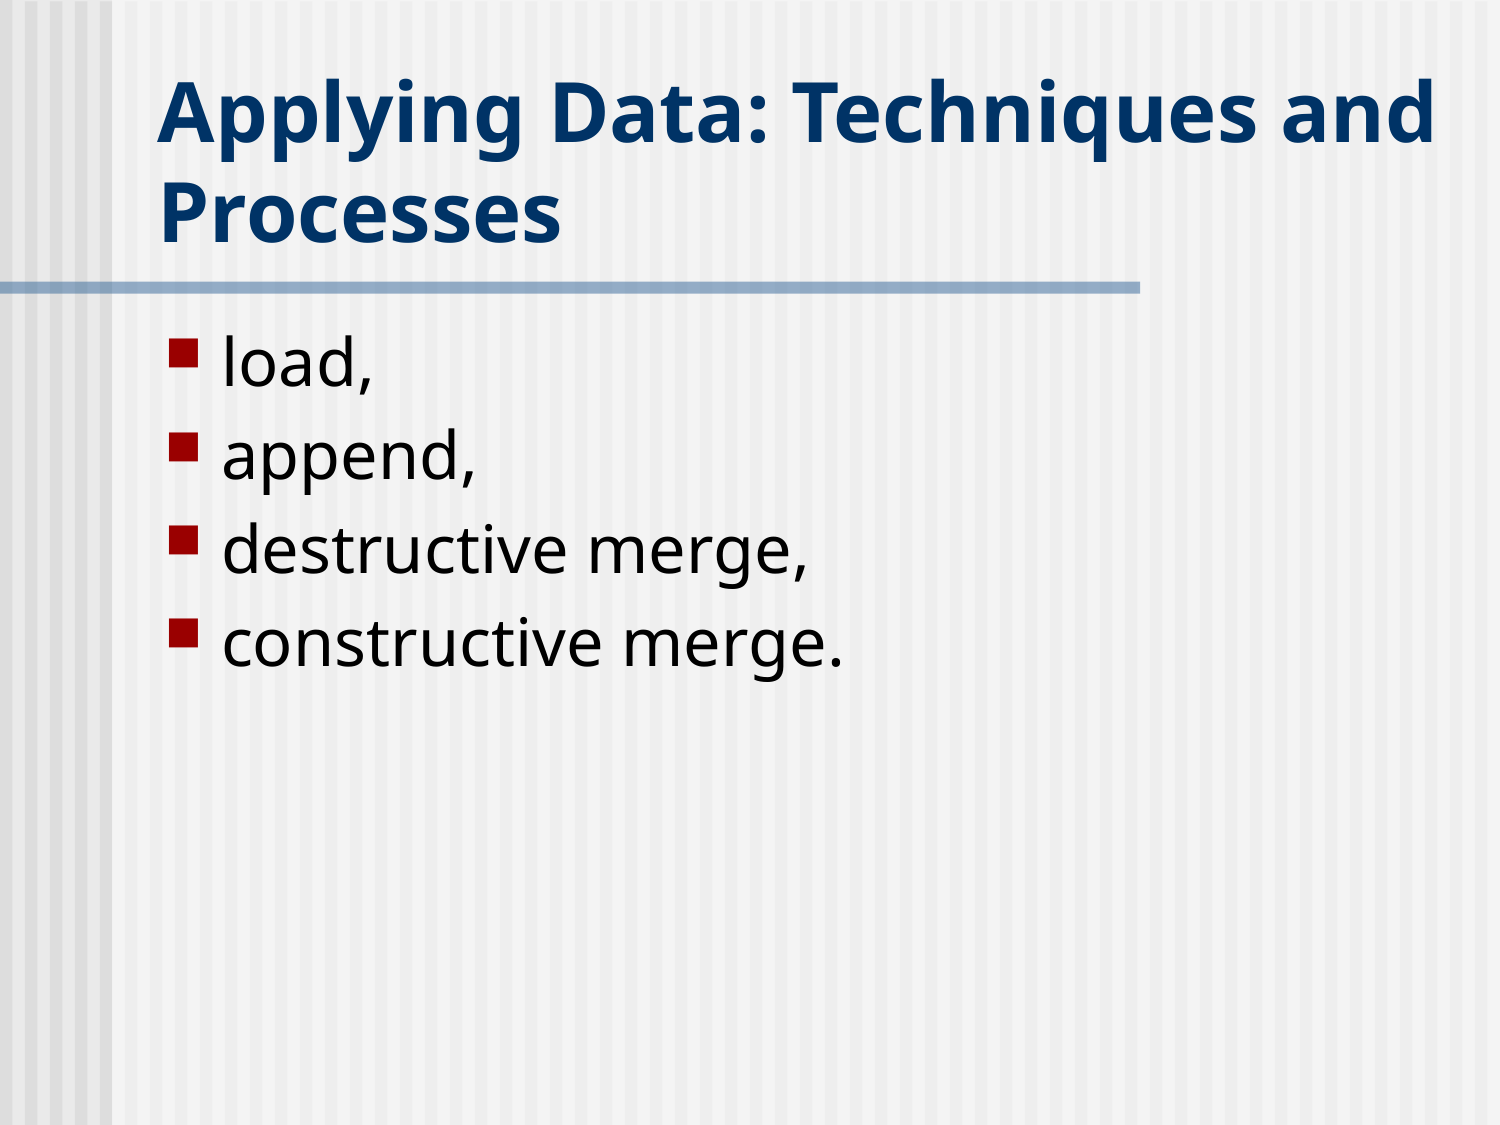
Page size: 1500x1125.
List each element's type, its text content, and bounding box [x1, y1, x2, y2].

title Applying Data: Techniques and Processes [142, 31, 1483, 267]
list load, append, destructive merge, constructive merge. [149, 312, 1481, 1001]
